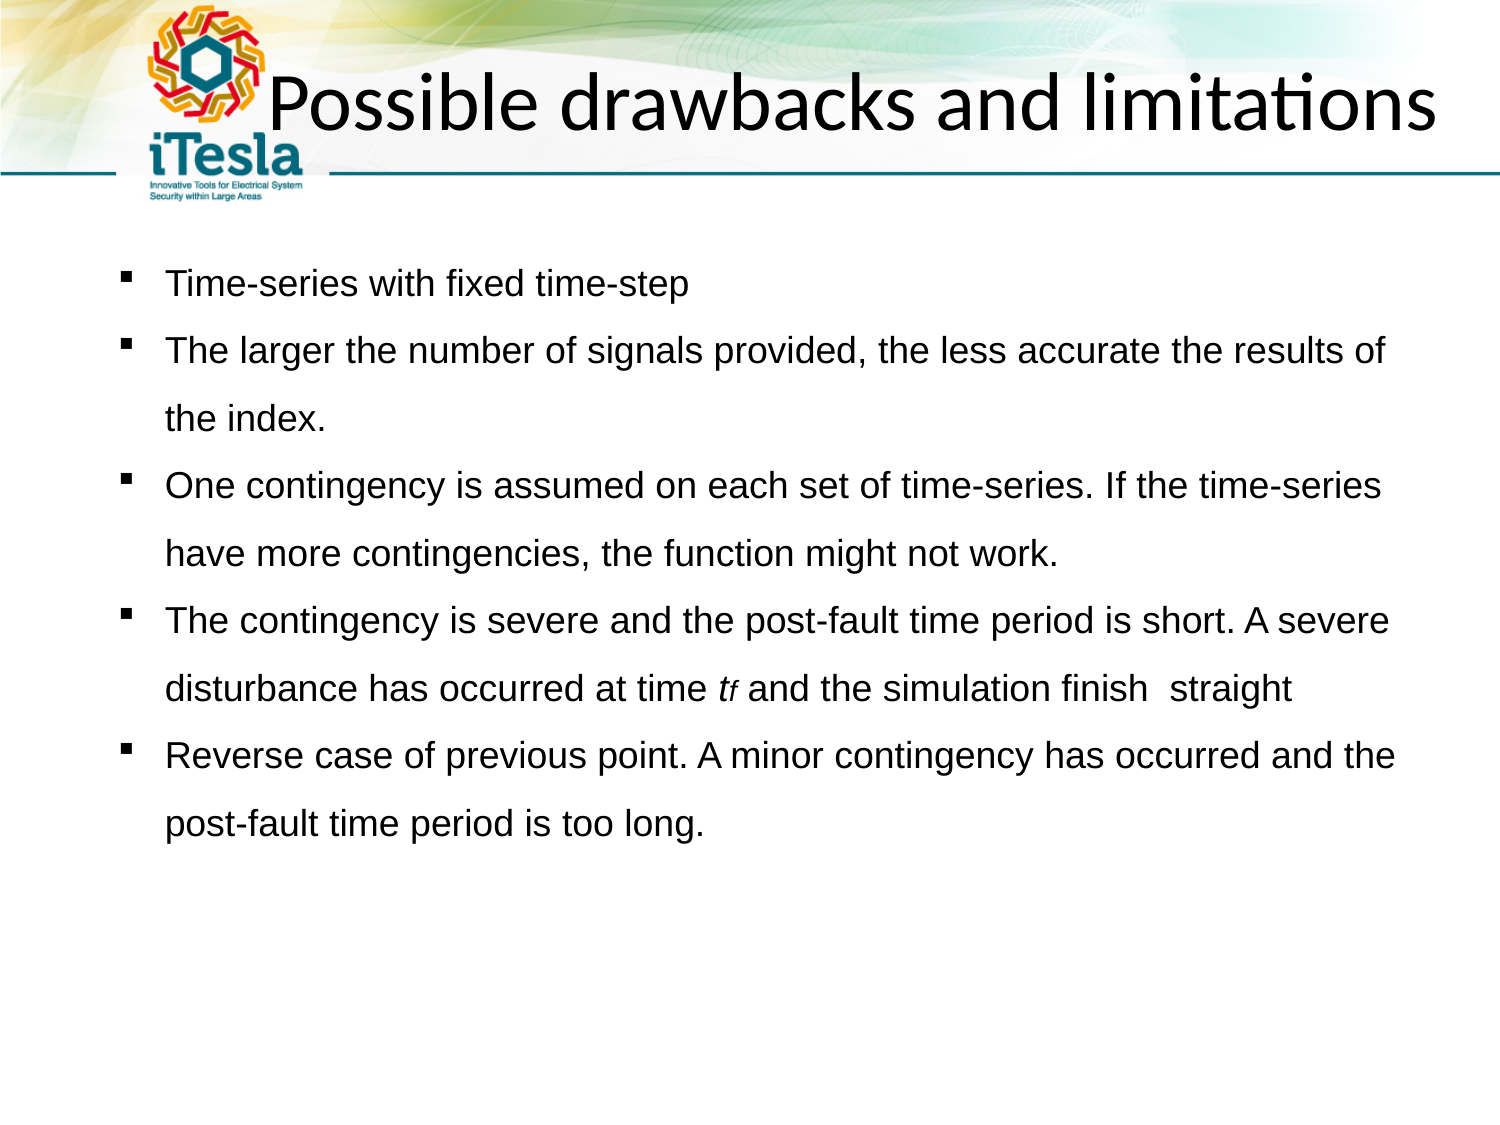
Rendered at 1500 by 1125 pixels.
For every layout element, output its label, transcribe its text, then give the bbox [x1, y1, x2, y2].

text_box Time-series with fixed time-step The larger the number of signals provided, the less accurate the results of the index. One contingency is assumed on each set of time-series. If the time-series have more contingencies, the function might not work. The contingency is severe and the post-fault time period is short. A severe disturbance has occurred at time tf and the simulation finish straight Reverse case of previous point. A minor contingency has occurred and the post-fault time period is too long. [103, 229, 1415, 852]
picture [0, 0, 1500, 203]
title Possible drawbacks and limitations [103, 39, 1454, 227]
